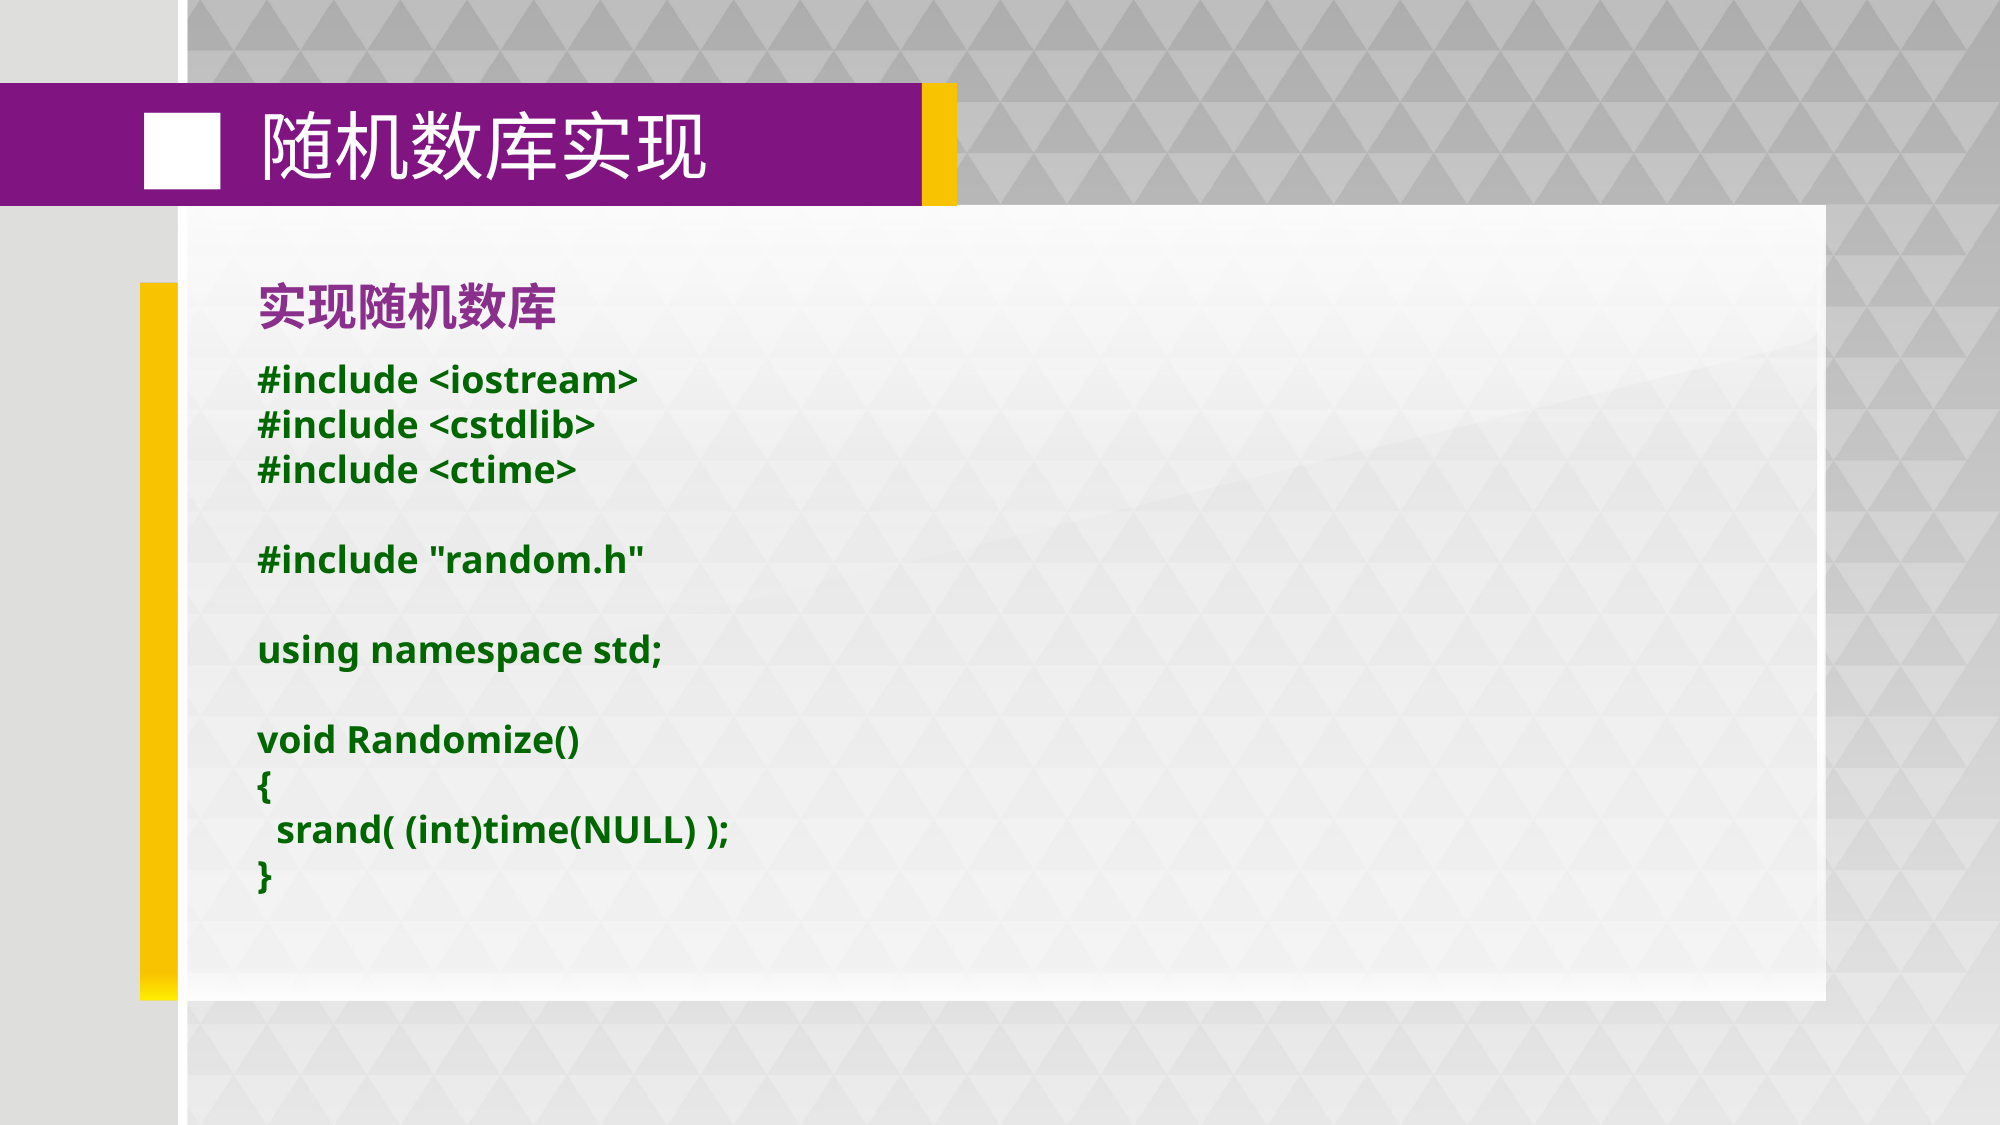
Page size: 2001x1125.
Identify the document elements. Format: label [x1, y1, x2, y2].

text_box [120, 69, 727, 206]
picture [0, 0, 2000, 1125]
